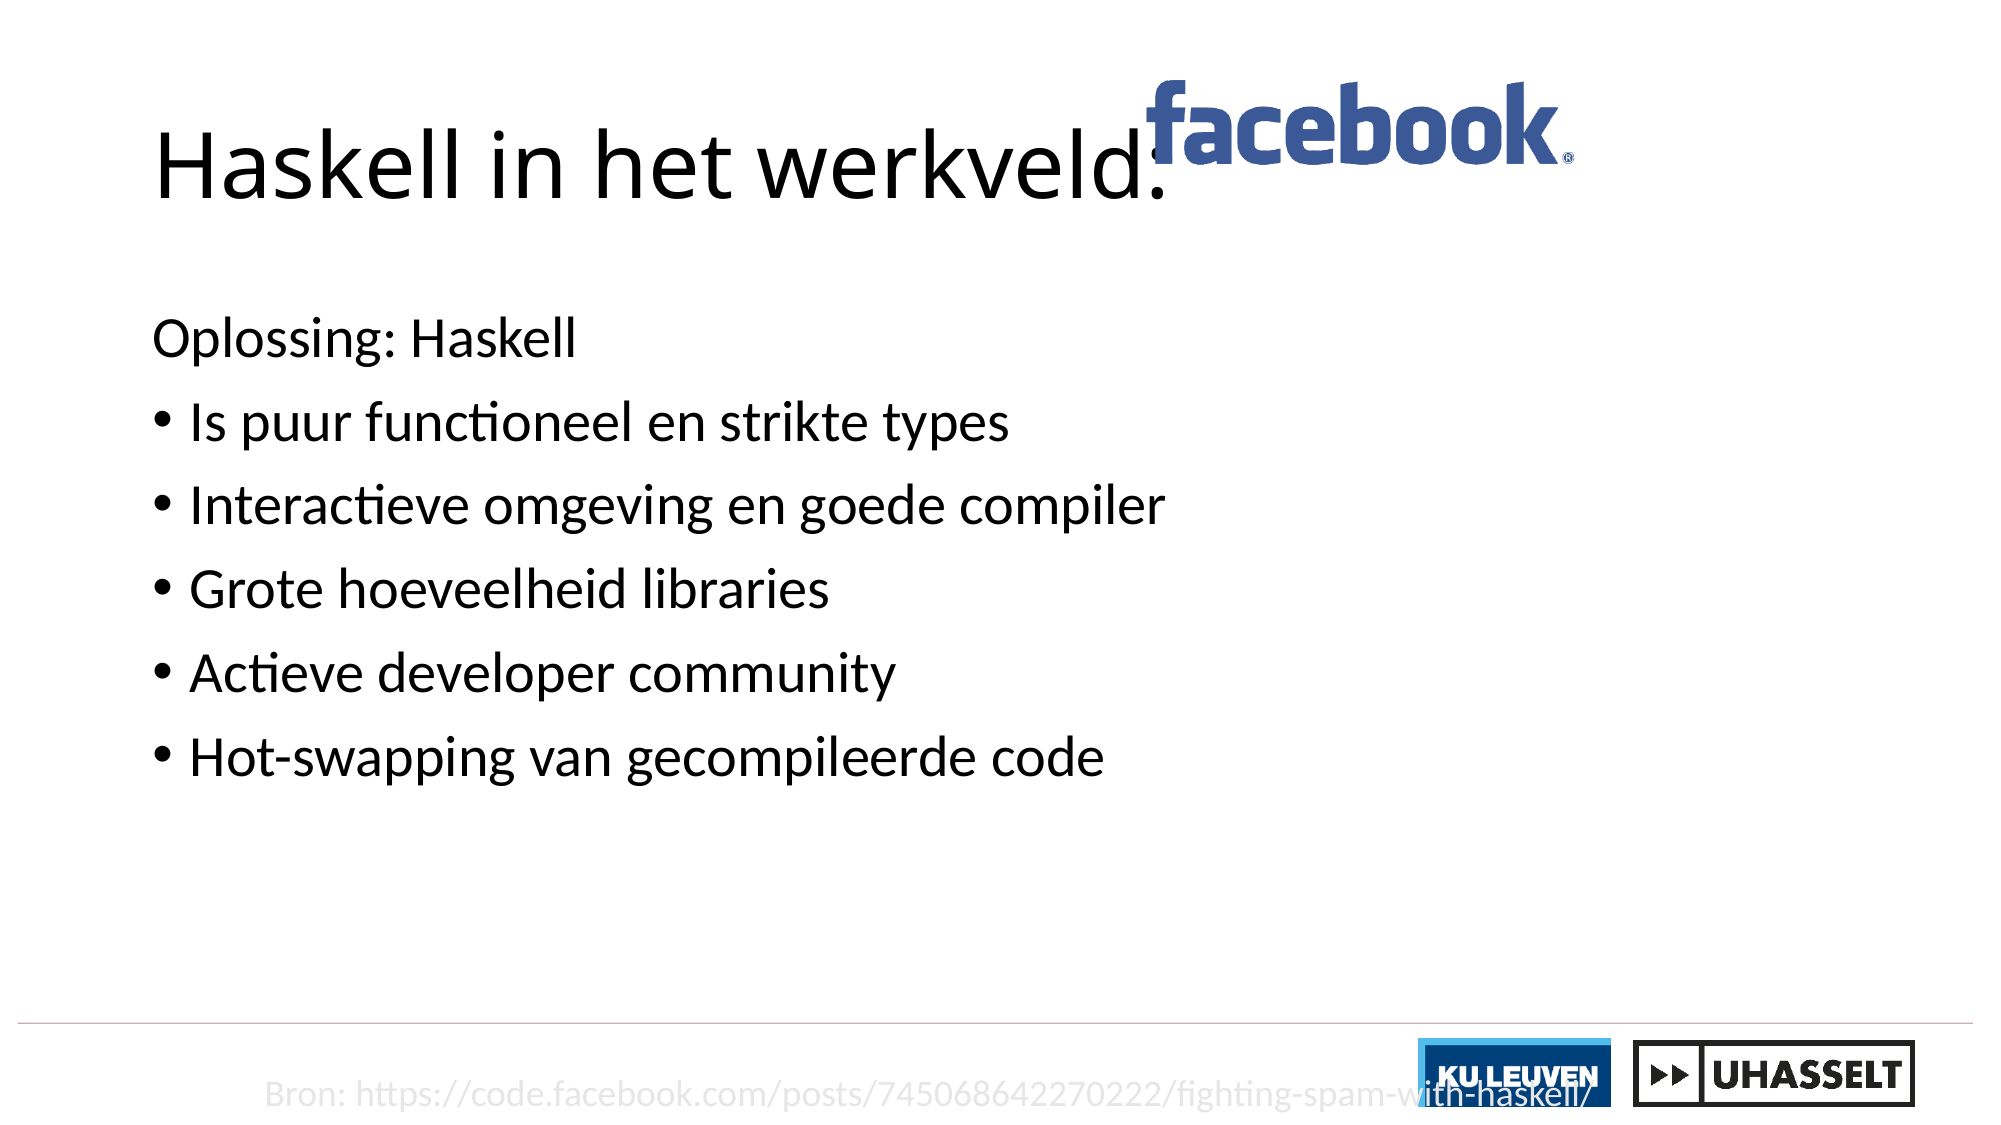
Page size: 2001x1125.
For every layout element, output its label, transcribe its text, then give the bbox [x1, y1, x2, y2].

text_box Bron: https://code.facebook.com/posts/745068642270222/fighting-spam-with-haskell/ [249, 1061, 1750, 1121]
picture [1418, 1038, 1611, 1061]
picture [1094, 20, 1628, 222]
title Haskell in het werkveld: [137, 59, 1863, 278]
picture [1633, 1040, 1915, 1107]
list Oplossing: Haskell Is puur functioneel en strikte types Interactieve omgeving en goede compiler Grote hoeveelheid libraries Actieve developer community Hot-swapping van gecompileerde code [137, 299, 1863, 1014]
